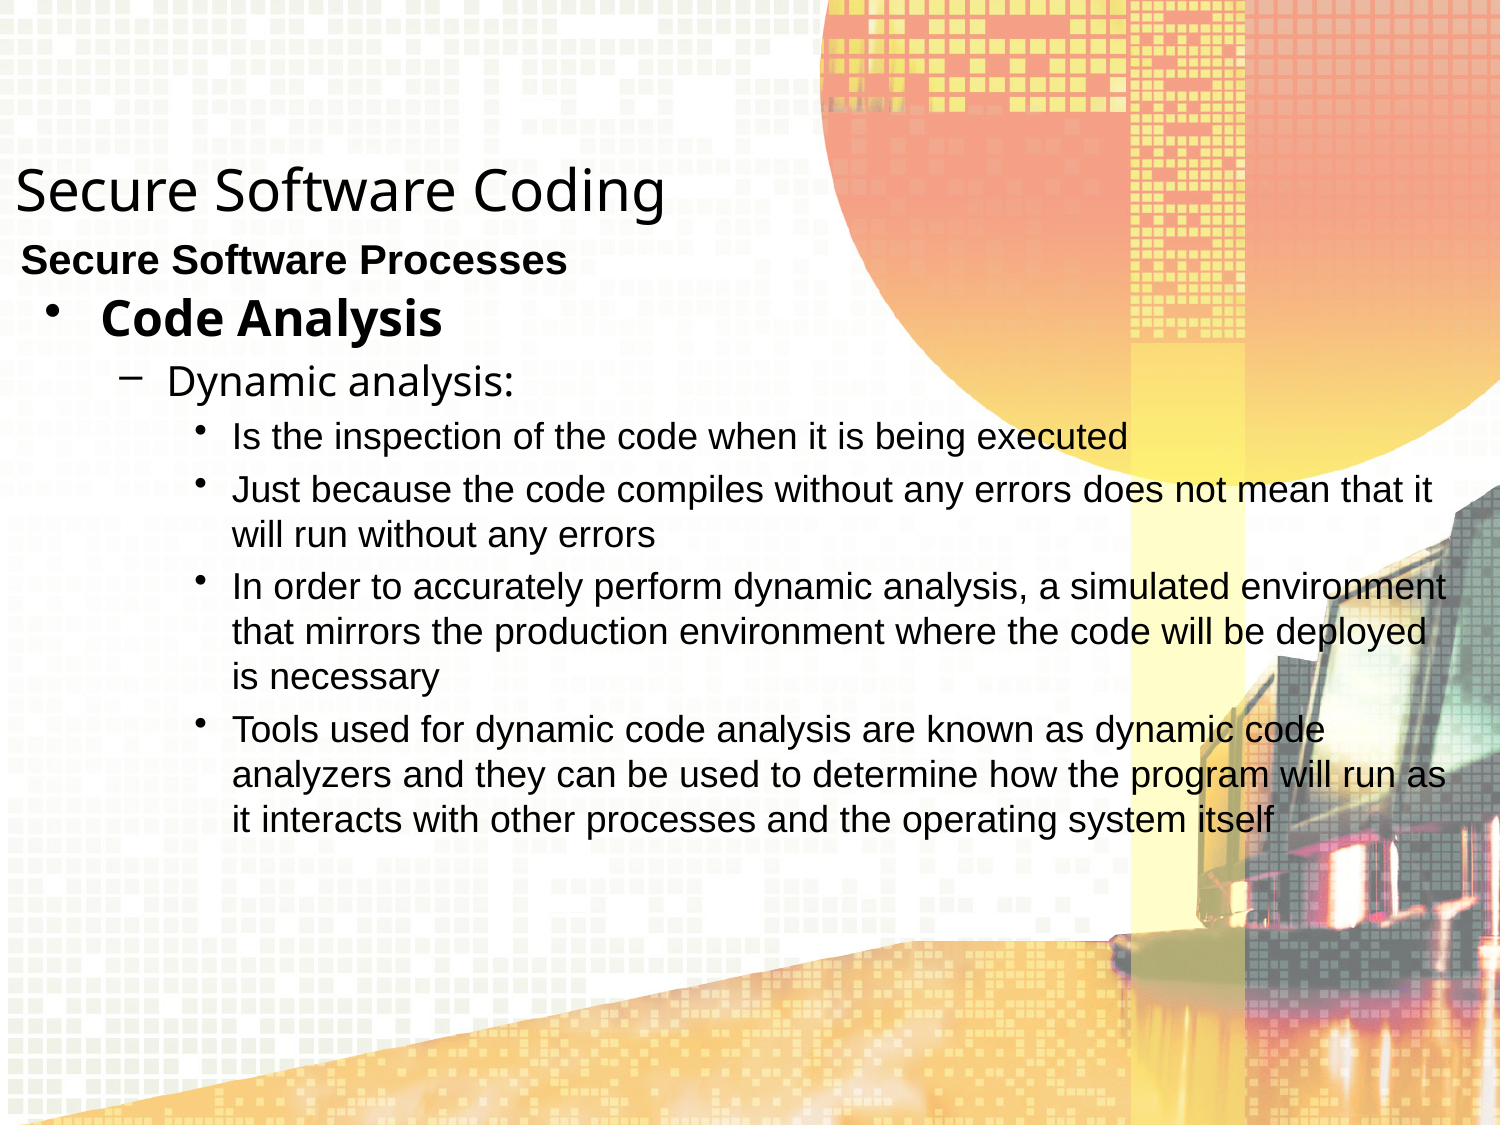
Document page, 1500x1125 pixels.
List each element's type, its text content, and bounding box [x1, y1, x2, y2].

text_box Secure Software Processes [5, 225, 1176, 290]
list Code Analysis Dynamic analysis: Is the inspection of the code when it is being executed Just because the code compiles without any errors does not mean that it will run without any errors In order to accurately perform dynamic analysis, a simulated environment that mirrors the production environment where the code will be deployed is necessary Tools used for dynamic code analysis are known as dynamic code analyzers and they can be used to determine how the program will run as it interacts with other processes and the operating system itself [29, 278, 1471, 1125]
text_box Secure Software Coding [0, 113, 1038, 264]
